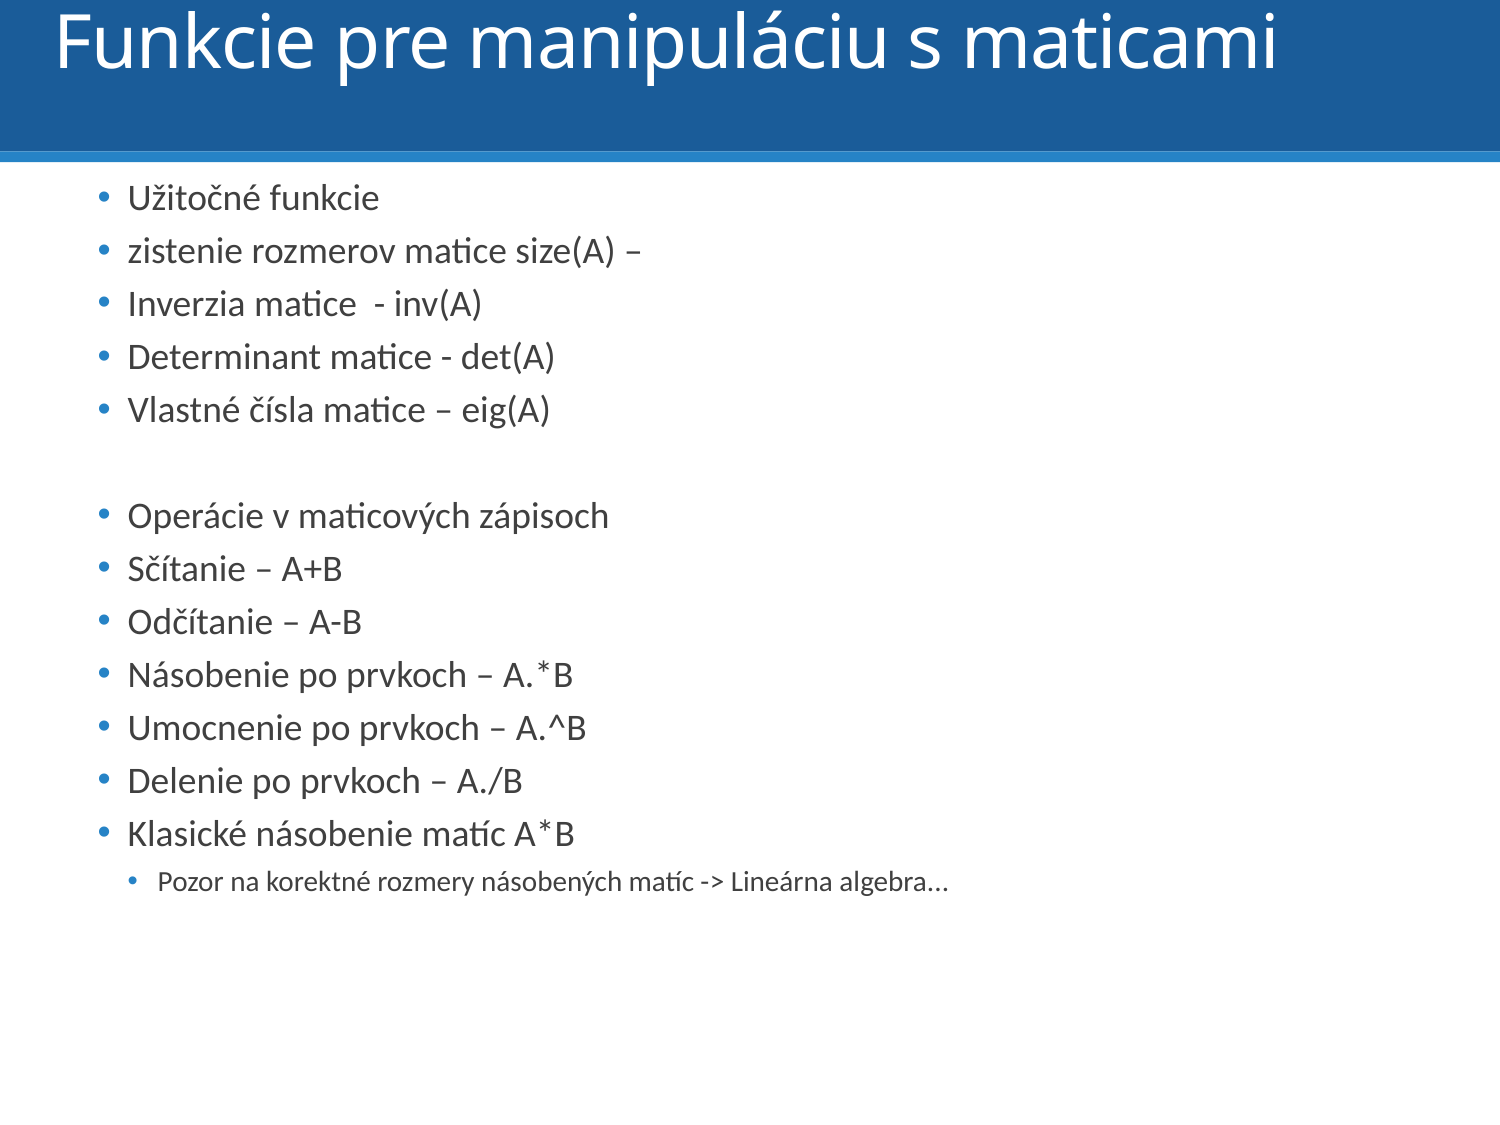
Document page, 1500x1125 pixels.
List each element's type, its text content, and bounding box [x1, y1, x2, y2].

list Užitočné funkcie zistenie rozmerov matice size(A) – Inverzia matice - inv(A) Determinant matice - det(A) Vlastné čísla matice – eig(A) Operácie v maticových zápisoch Sčítanie – A+B Odčítanie – A-B Násobenie po prvkoch – A.*B Umocnenie po prvkoch – A.^B Delenie po prvkoch – A./B Klasické násobenie matíc A*B Pozor na korektné rozmery násobených matíc -> Lineárna algebra... [64, 170, 1436, 1023]
title Funkcie pre manipuláciu s maticami [0, 0, 1334, 146]
